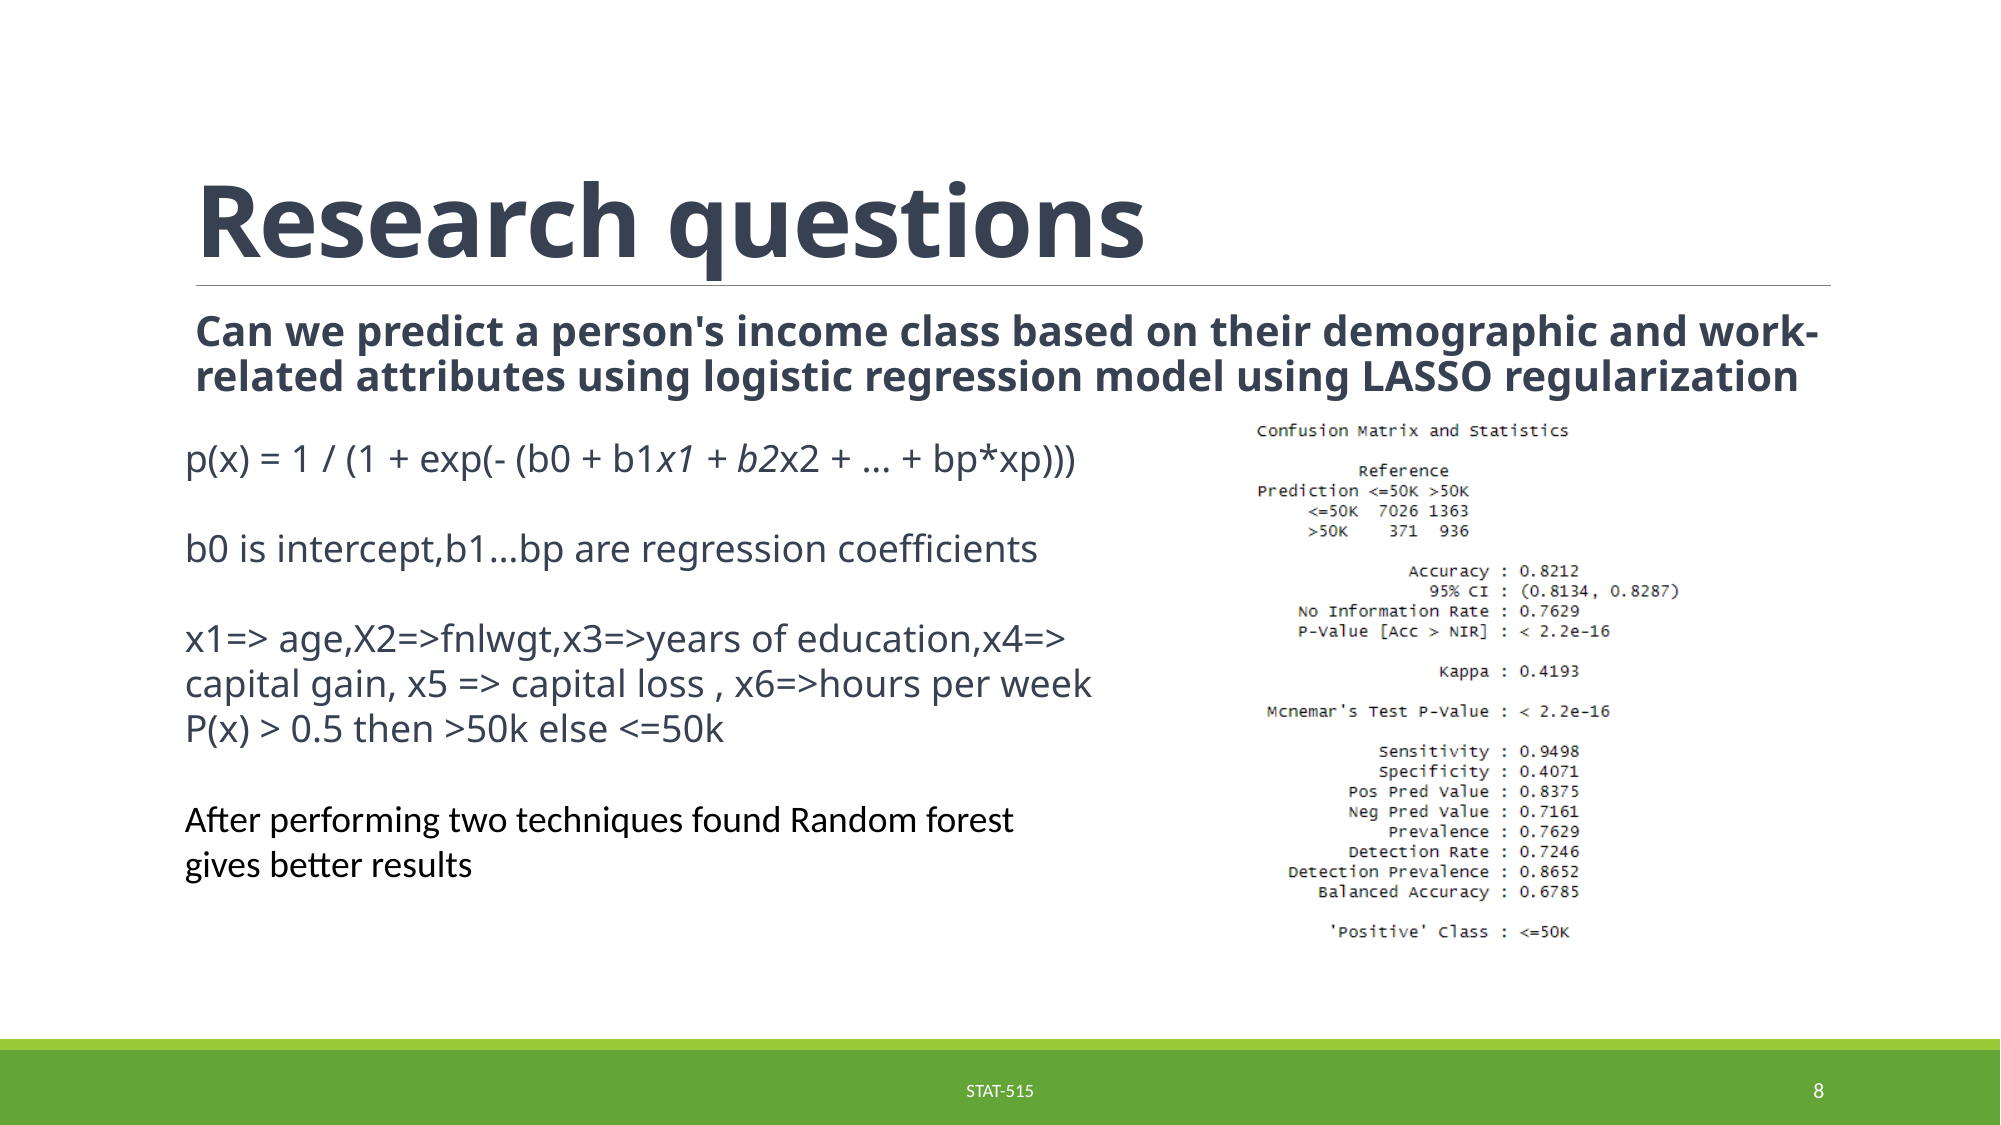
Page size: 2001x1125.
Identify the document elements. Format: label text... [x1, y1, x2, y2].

text_box p(x) = 1 / (1 + exp(- (b0 + b1x1 + b2x2 + ... + bp*xp))) b0 is intercept,b1…bp are regression coefficients x1=> age,X2=>fnlwgt,x3=>years of education,x4=> capital gain, x5 => capital loss , x6=>hours per week P(x) > 0.5 then >50k else <=50k After performing two techniques found Random forest gives better results [169, 427, 1114, 893]
footer STAT-515 [604, 1059, 1396, 1120]
list Can we predict a person's income class based on their demographic and work-related attributes using logistic regression model using LASSO regularization [180, 302, 1830, 963]
title Research questions [180, 47, 1830, 285]
slide_number 8 [1624, 1059, 1840, 1120]
picture [1254, 415, 1720, 971]
